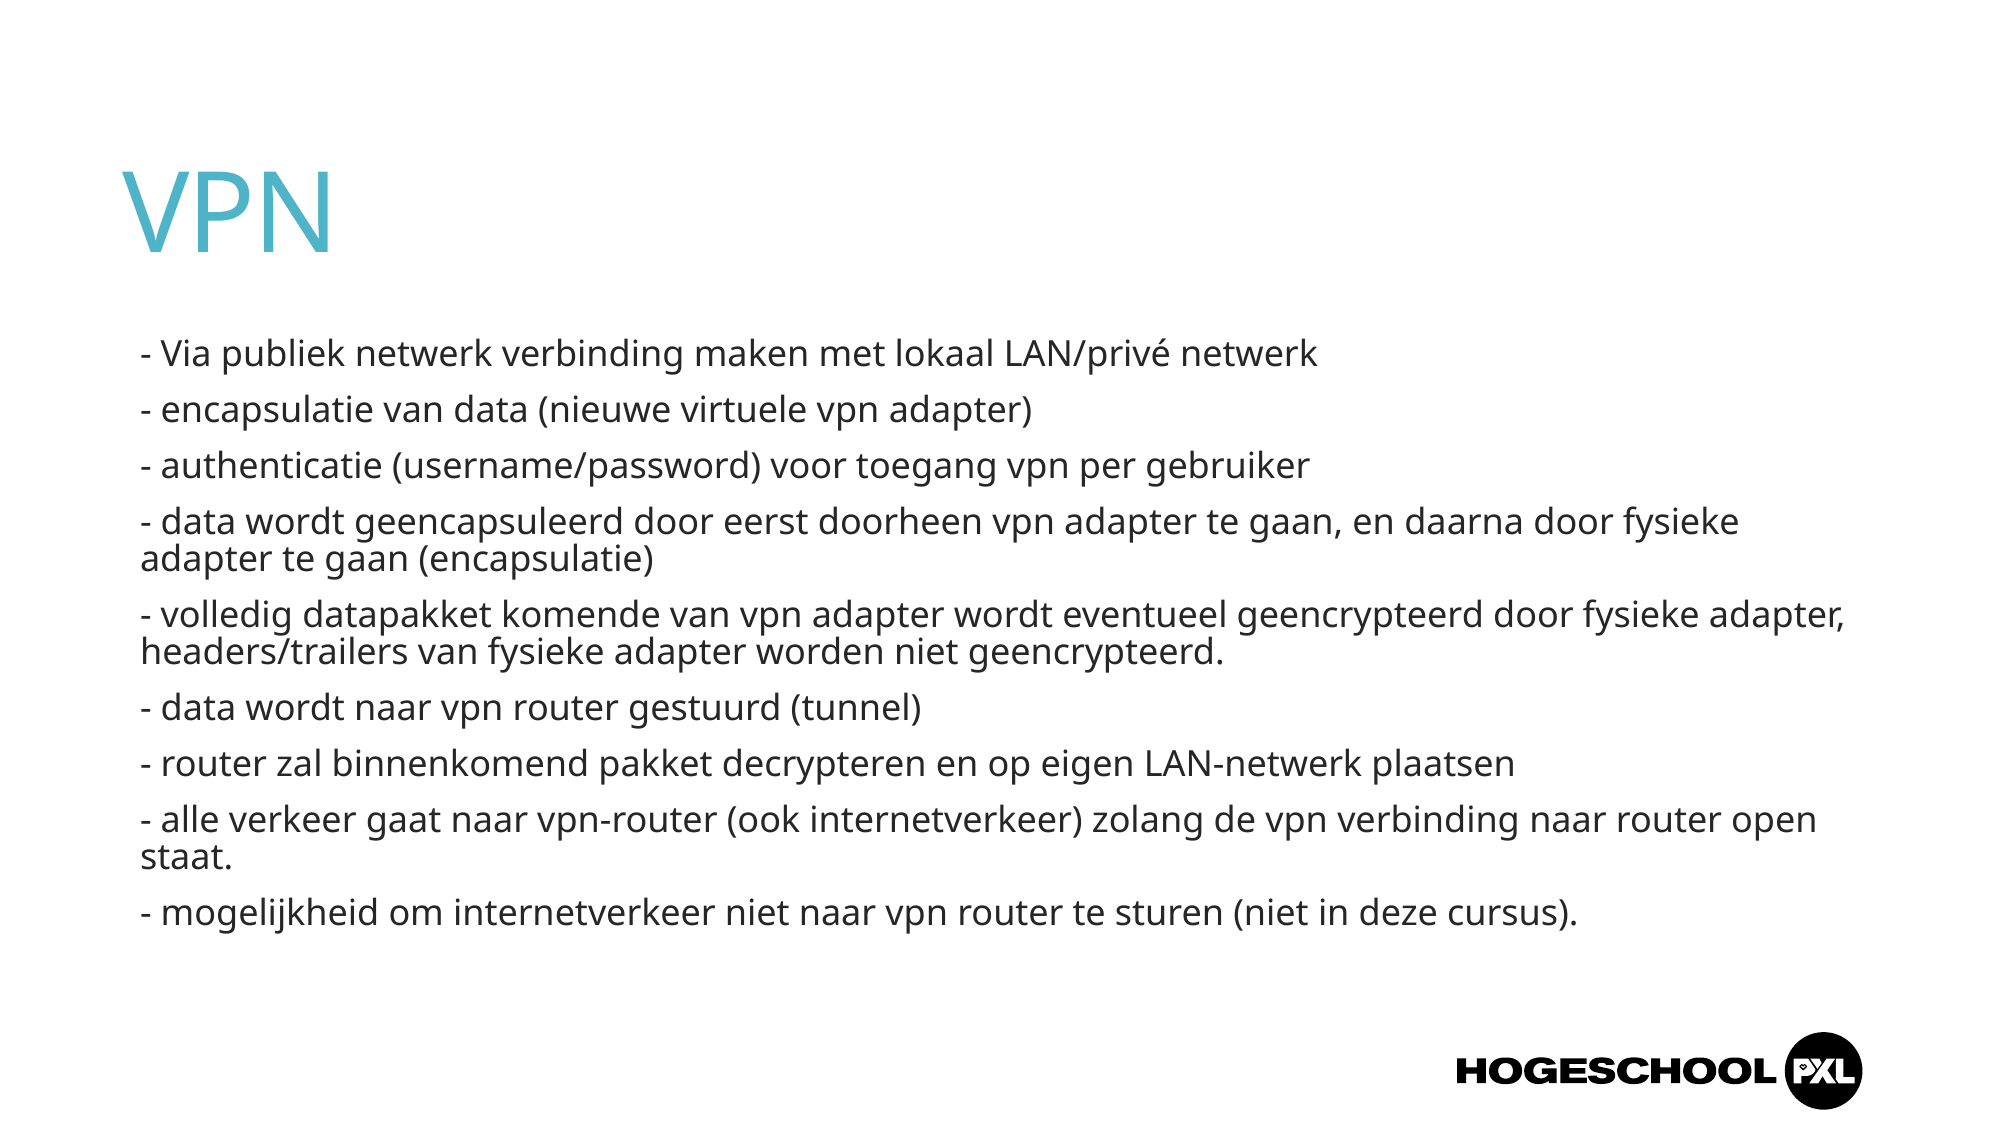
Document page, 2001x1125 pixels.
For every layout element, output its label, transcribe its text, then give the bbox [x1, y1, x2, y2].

list - Via publiek netwerk verbinding maken met lokaal LAN/privé netwerk - encapsulatie van data (nieuwe virtuele vpn adapter) - authenticatie (username/password) voor toegang vpn per gebruiker - data wordt geencapsuleerd door eerst doorheen vpn adapter te gaan, en daarna door fysieke adapter te gaan (encapsulatie) - volledig datapakket komende van vpn adapter wordt eventueel geencrypteerd door fysieke adapter, headers/trailers van fysieke adapter worden niet geencrypteerd. - data wordt naar vpn router gestuurd (tunnel) - router zal binnenkomend pakket decrypteren en op eigen LAN-netwerk plaatsen - alle verkeer gaat naar vpn-router (ook internetverkeer) zolang de vpn verbinding naar router open staat. - mogelijkheid om internetverkeer niet naar vpn router te sturen (niet in deze cursus). [111, 329, 1876, 948]
title VPN [107, 81, 1875, 354]
